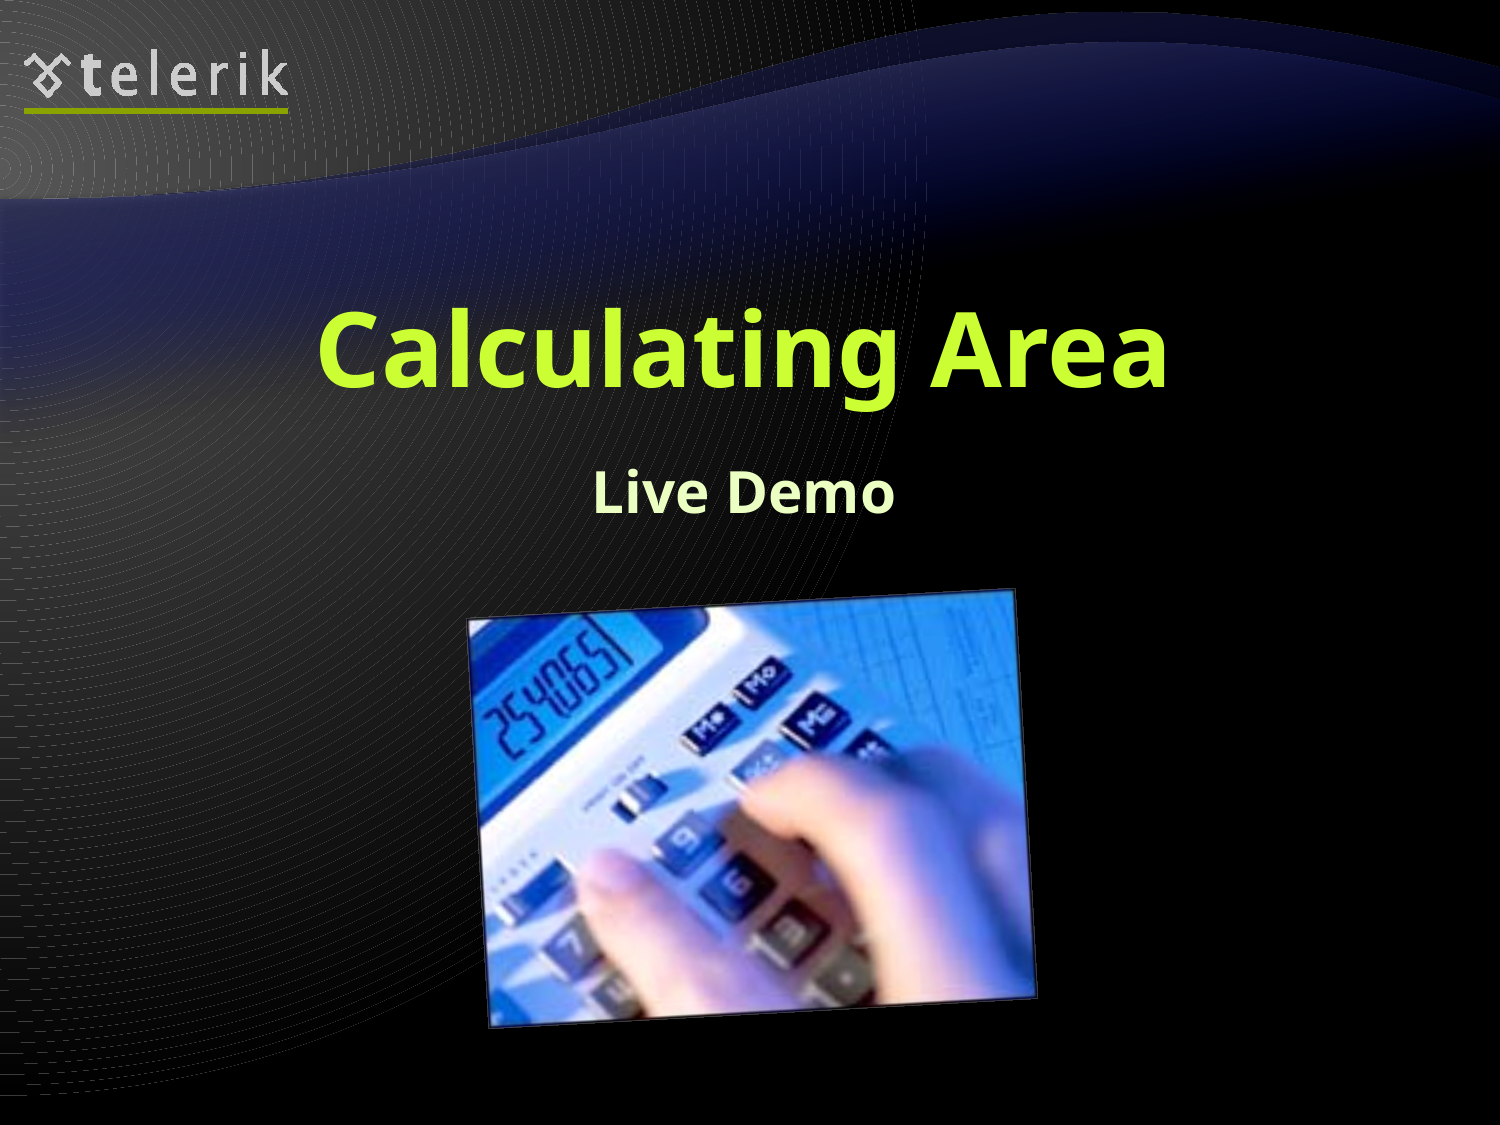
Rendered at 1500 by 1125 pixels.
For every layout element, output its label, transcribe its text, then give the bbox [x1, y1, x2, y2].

picture [24, 49, 288, 114]
picture [467, 589, 1037, 1028]
title Calculating Area [141, 279, 1347, 400]
text_box Live Demo [293, 448, 1194, 525]
